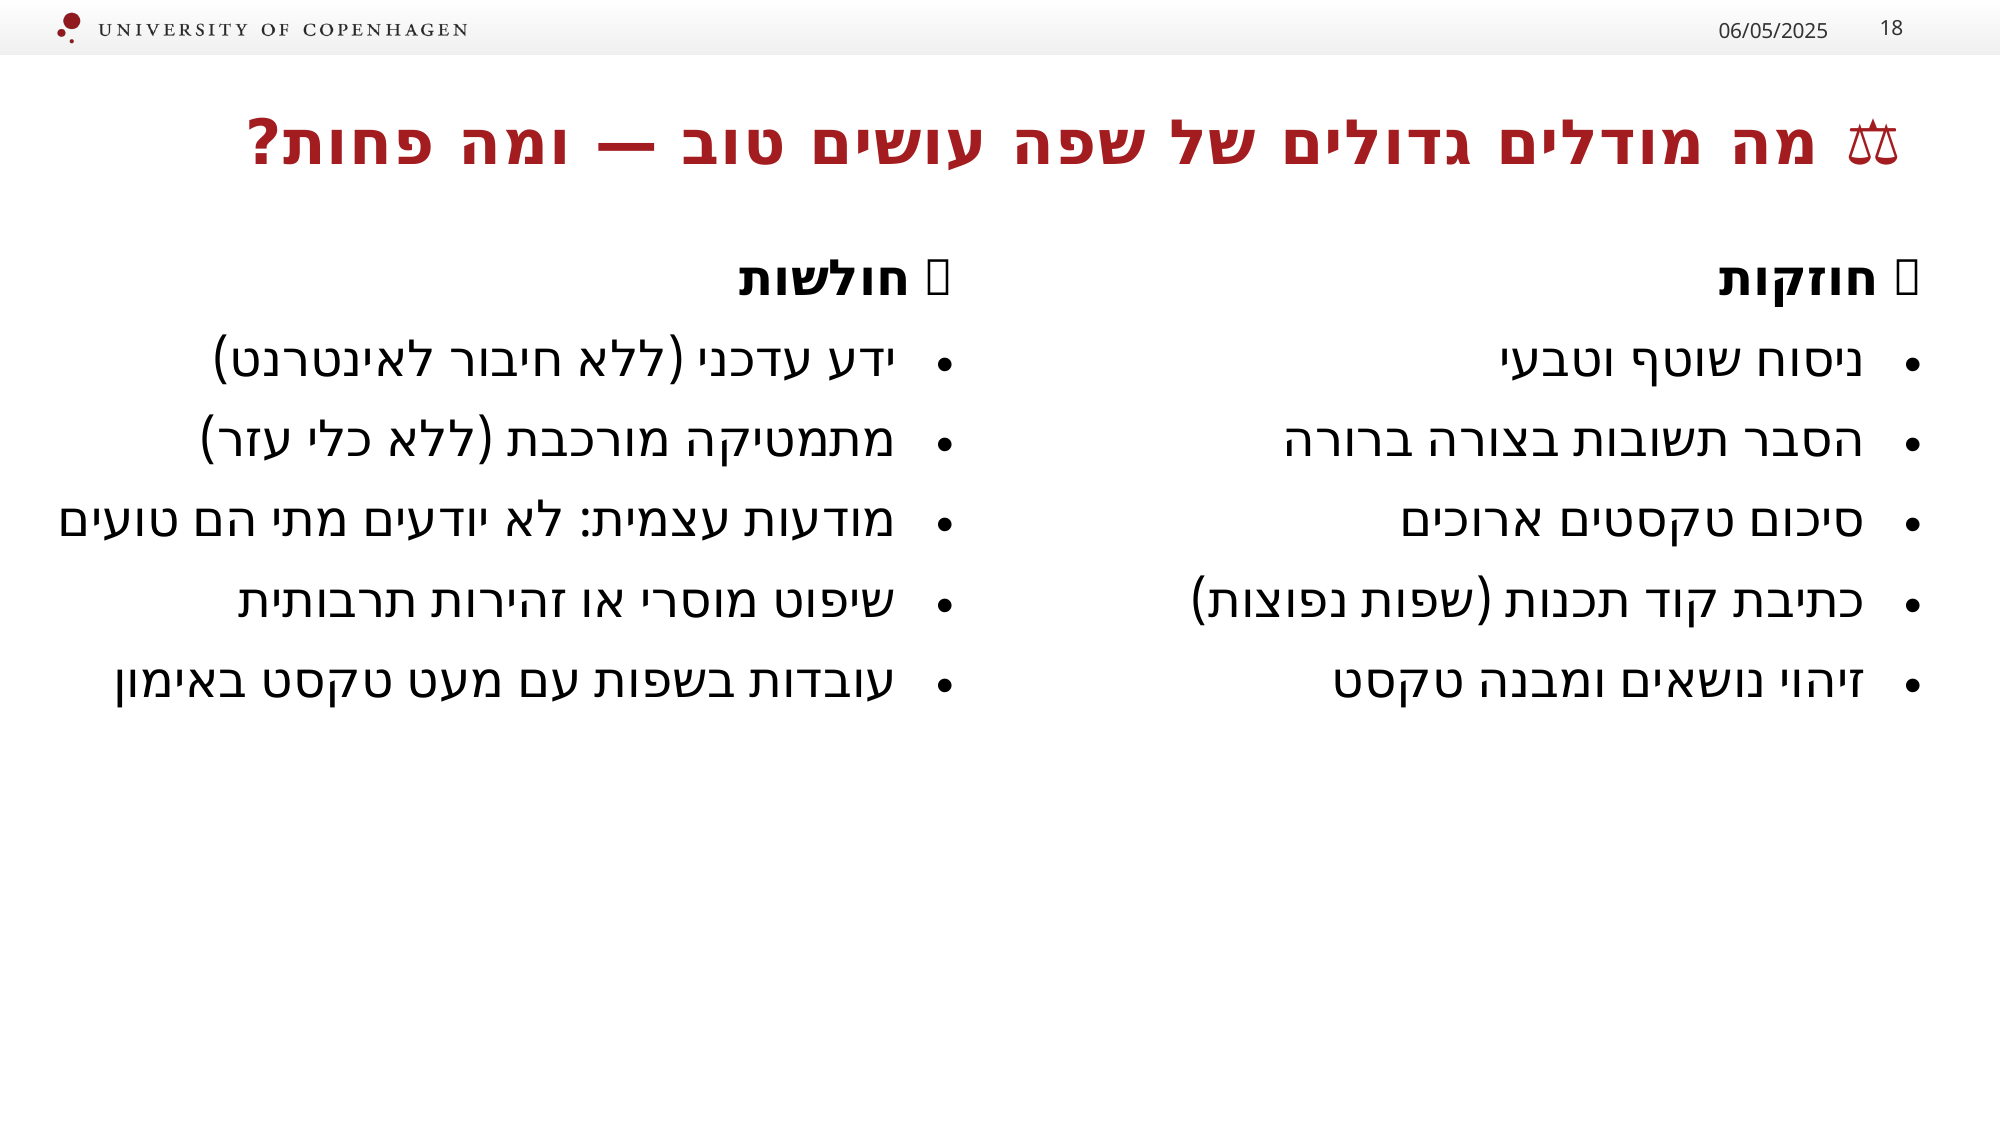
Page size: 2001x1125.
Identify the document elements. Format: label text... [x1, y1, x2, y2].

table_cell מתמטיקה מורכבת (ללא כלי עזר) [0, 404, 969, 484]
table_cell הסבר תשובות בצורה ברורה [969, 404, 1937, 484]
table_cell ניסוח שוטף וטבעי [969, 324, 1937, 404]
table_cell ידע עדכני (ללא חיבור לאינטרנט) [0, 324, 969, 404]
title ⚖️ מה מודלים גדולים של שפה עושים טוב — ומה פחות? [96, 101, 1904, 243]
slide_number 18 [1840, 14, 1904, 43]
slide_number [1694, 14, 1829, 43]
table_cell זיהוי נושאים ומבנה טקסט [969, 645, 1937, 725]
table_cell כתיבת קוד תכנות (שפות נפוצות) [969, 565, 1937, 645]
table_cell מודעות עצמית: לא יודעים מתי הם טועים [0, 484, 969, 565]
table_cell עובדות בשפות עם מעט טקסט באימון [0, 645, 969, 725]
table_cell שיפוט מוסרי או זהירות תרבותית [0, 565, 969, 645]
table_header ✅ חוזקות [969, 243, 1937, 324]
table_header ❌ חולשות [0, 243, 969, 324]
picture [92, 15, 475, 42]
table_cell סיכום טקסטים ארוכים [969, 484, 1937, 565]
